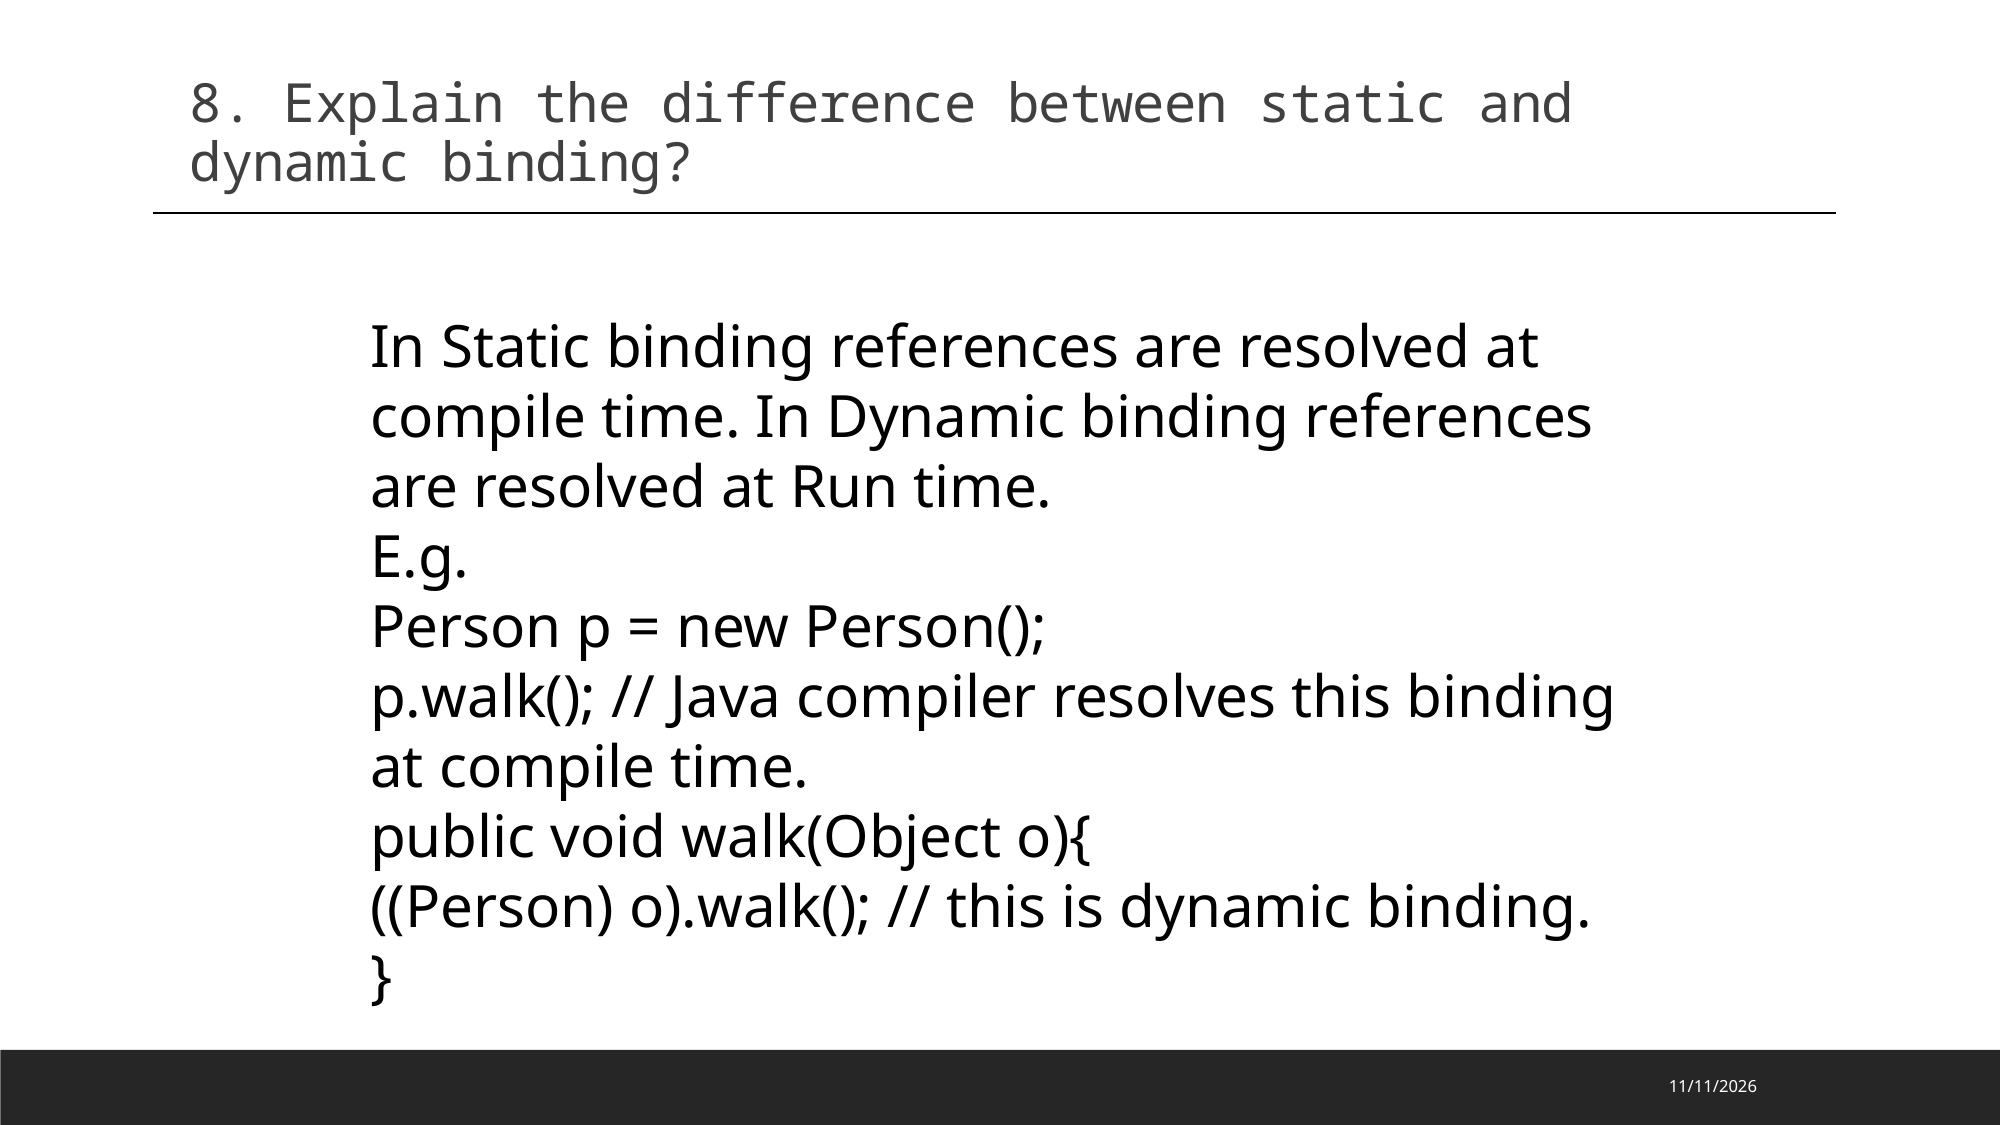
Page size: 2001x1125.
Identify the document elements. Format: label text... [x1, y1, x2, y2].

text_box 8. Explain the difference between static and dynamic binding? [174, 68, 1825, 200]
text_box In Static binding references are resolved at compile time. In Dynamic binding references are resolved at Run time. E.g. Person p = new Person(); p.walk(); // Java compiler resolves this binding at compile time. public void walk(Object o){ ((Person) o).walk(); // this is dynamic binding. } [355, 301, 1634, 1017]
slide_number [1348, 1057, 1773, 1118]
